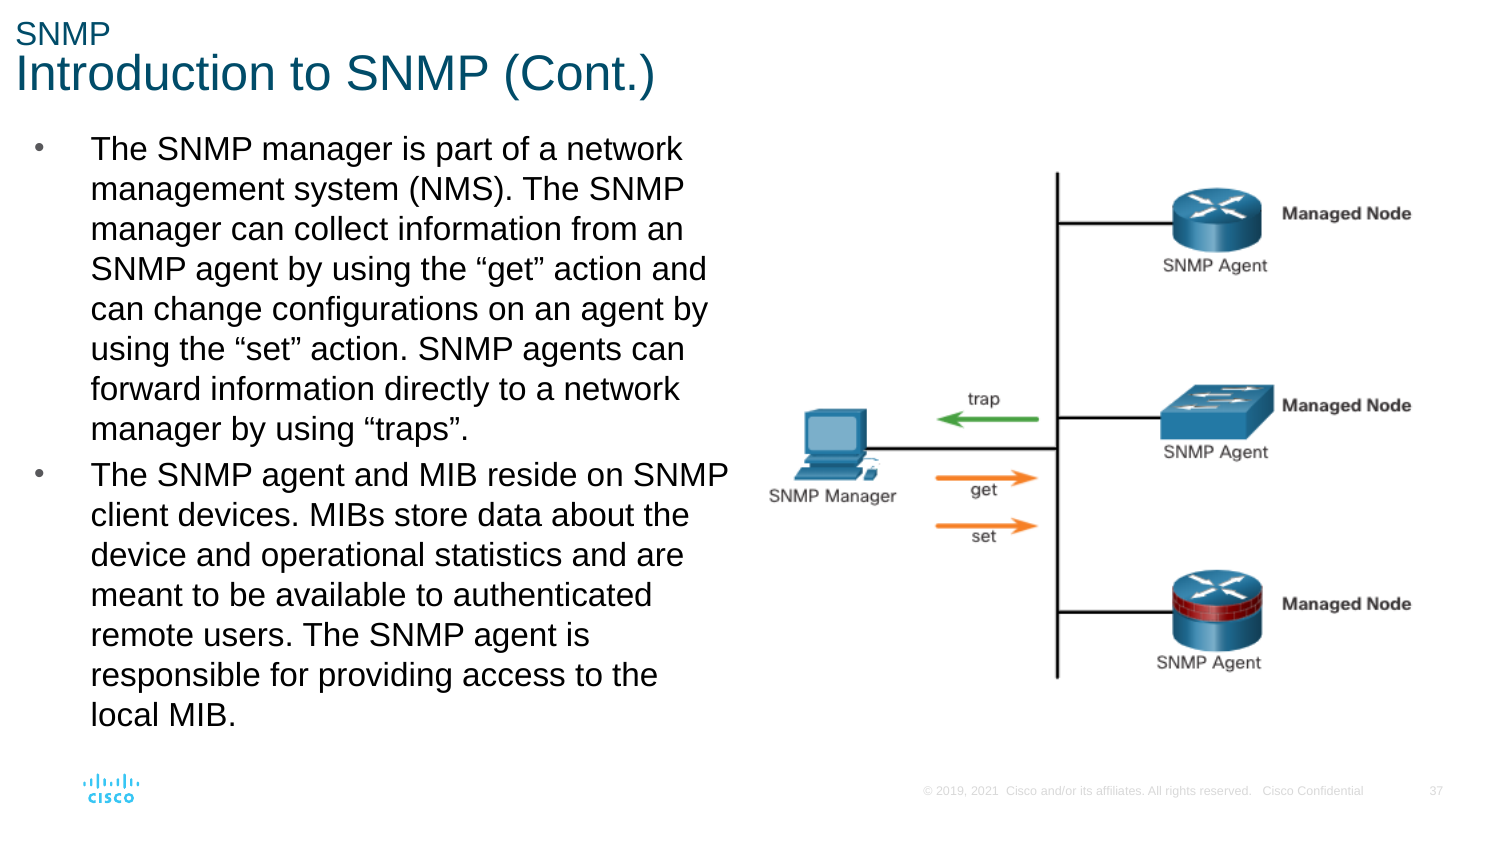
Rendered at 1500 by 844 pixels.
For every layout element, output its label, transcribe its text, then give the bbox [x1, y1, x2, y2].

list The SNMP manager is part of a network management system (NMS). The SNMP manager can collect information from an SNMP agent by using the “get” action and can change configurations on an agent by using the “set” action. SNMP agents can forward information directly to a network manager by using “traps”. The SNMP agent and MIB reside on SNMP client devices. MIBs store data about the device and operational statistics and are meant to be available to authenticated remote users. The SNMP agent is responsible for providing access to the local MIB. [19, 120, 752, 726]
title SNMP Introduction to SNMP (Cont.) [0, 0, 1369, 121]
picture [750, 161, 1423, 683]
